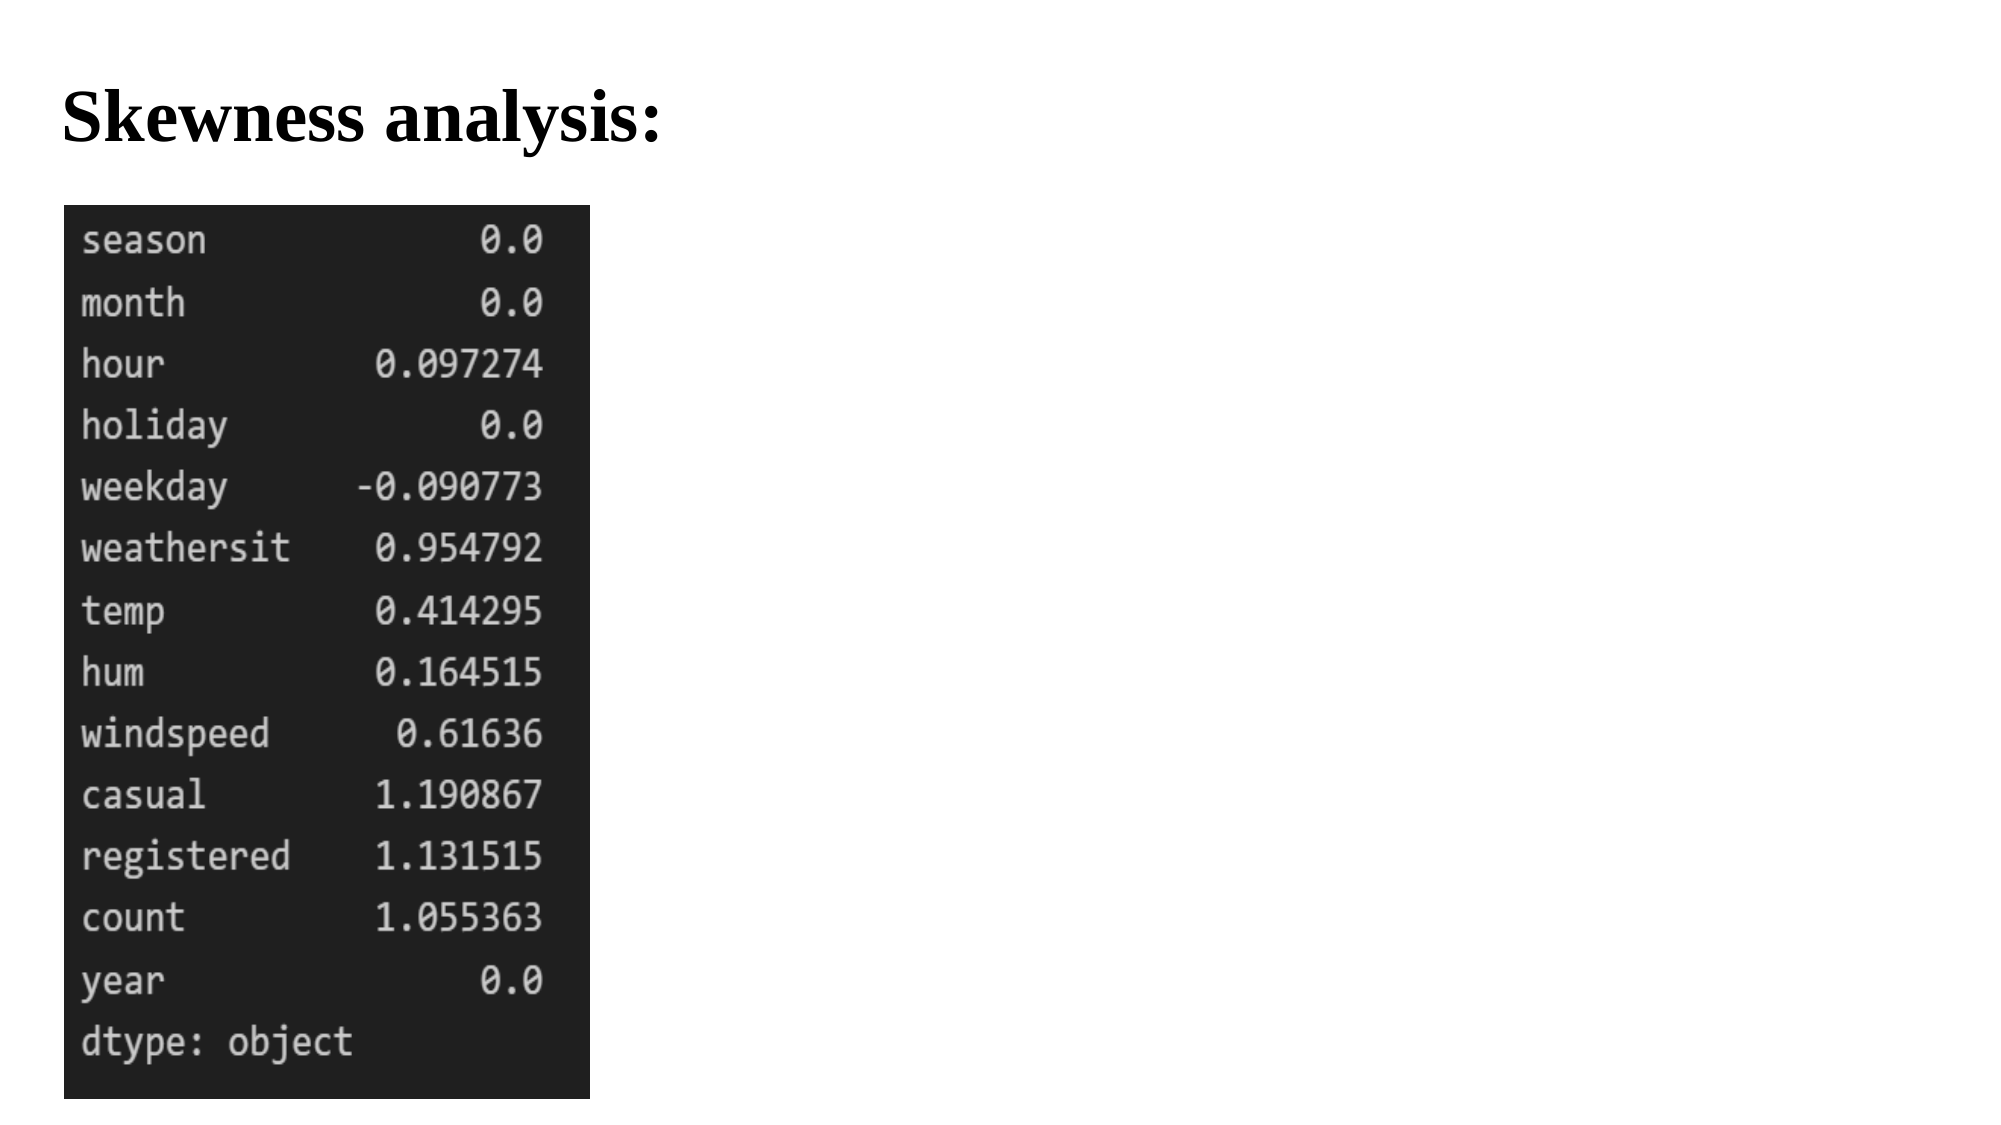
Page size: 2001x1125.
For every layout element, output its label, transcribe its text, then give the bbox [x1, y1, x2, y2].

picture [64, 205, 590, 1099]
text_box Skewness analysis: [47, 58, 853, 164]
